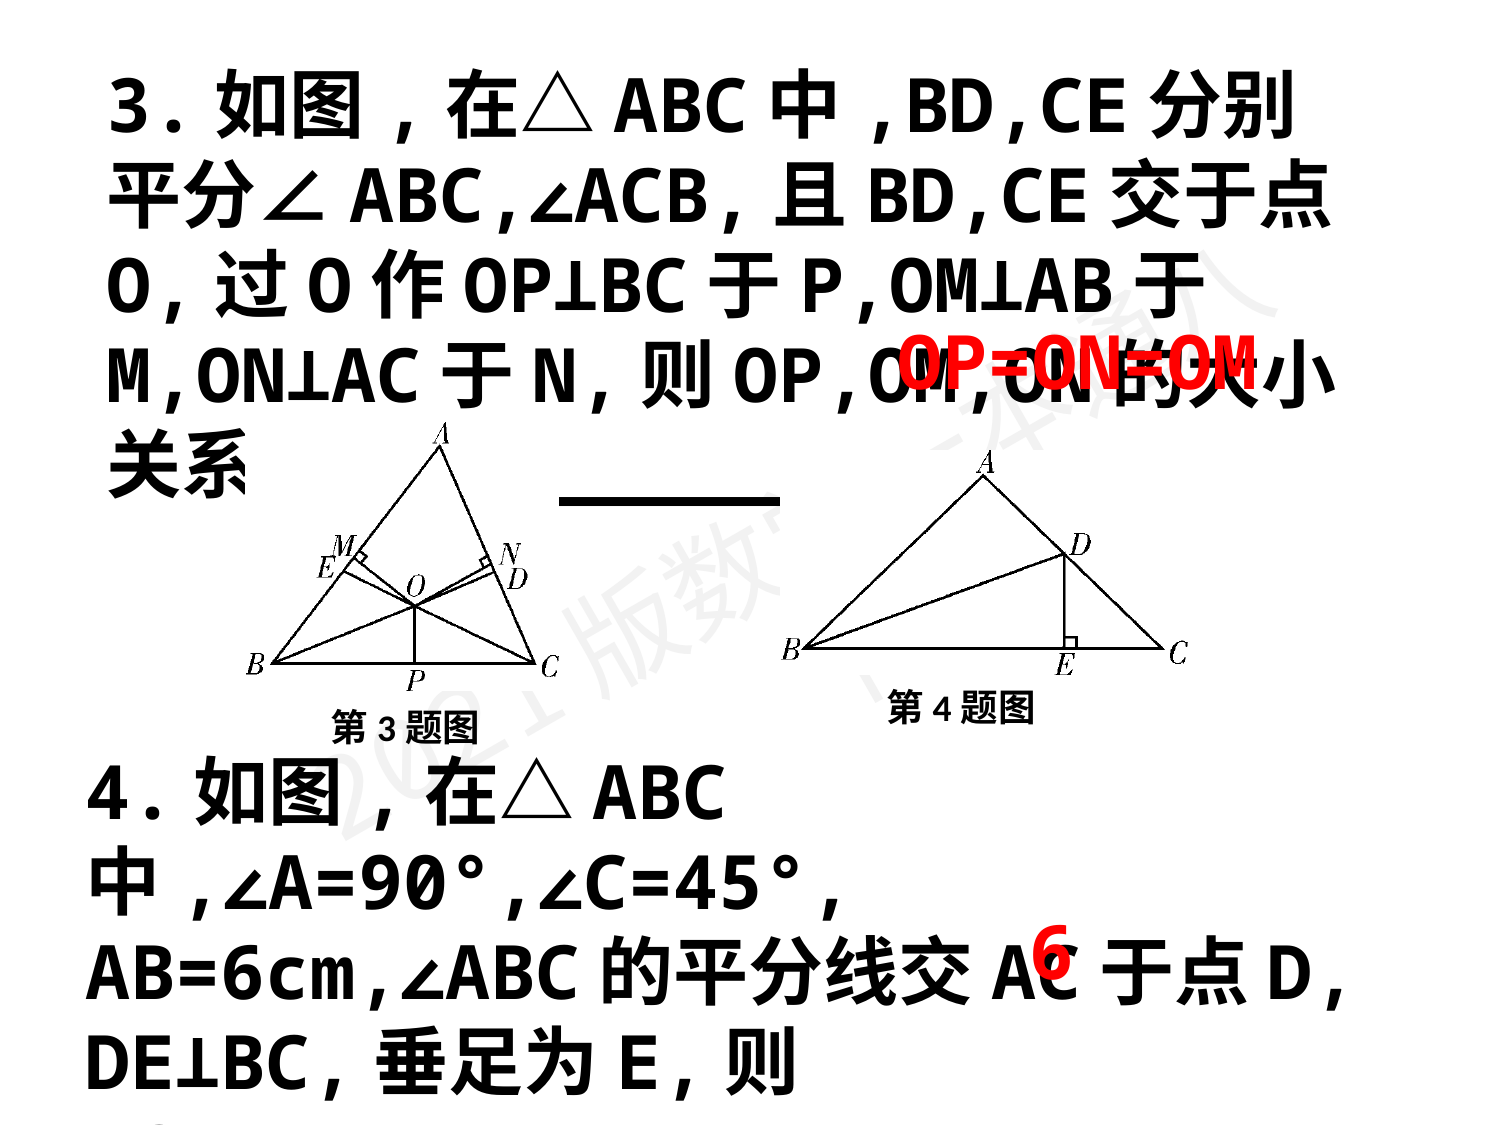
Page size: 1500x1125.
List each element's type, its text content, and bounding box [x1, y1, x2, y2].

text_box 6 [969, 897, 1128, 1002]
picture [780, 450, 1188, 675]
text_box 4.如图,在△ABC中,∠A=90°,∠C=45°, AB=6cm,∠ABC的平分线交AC于点D, DE⊥BC,垂足为E,则DC+DE=____cm. [70, 736, 1430, 1125]
text_box OP=ON=OM [882, 307, 1288, 412]
text_box 第3题图 [283, 696, 545, 756]
text_box 3.如图,在△ABC中,BD,CE分别平分∠ABC,∠ACB,且BD,CE交于点O,过O作OP⊥BC于P,OM⊥AB于M,ON⊥AC于N,则OP,OM,ON的大小关系为___________. [91, 50, 1381, 515]
picture [245, 422, 559, 691]
text_box 第4题图 [838, 676, 1101, 736]
